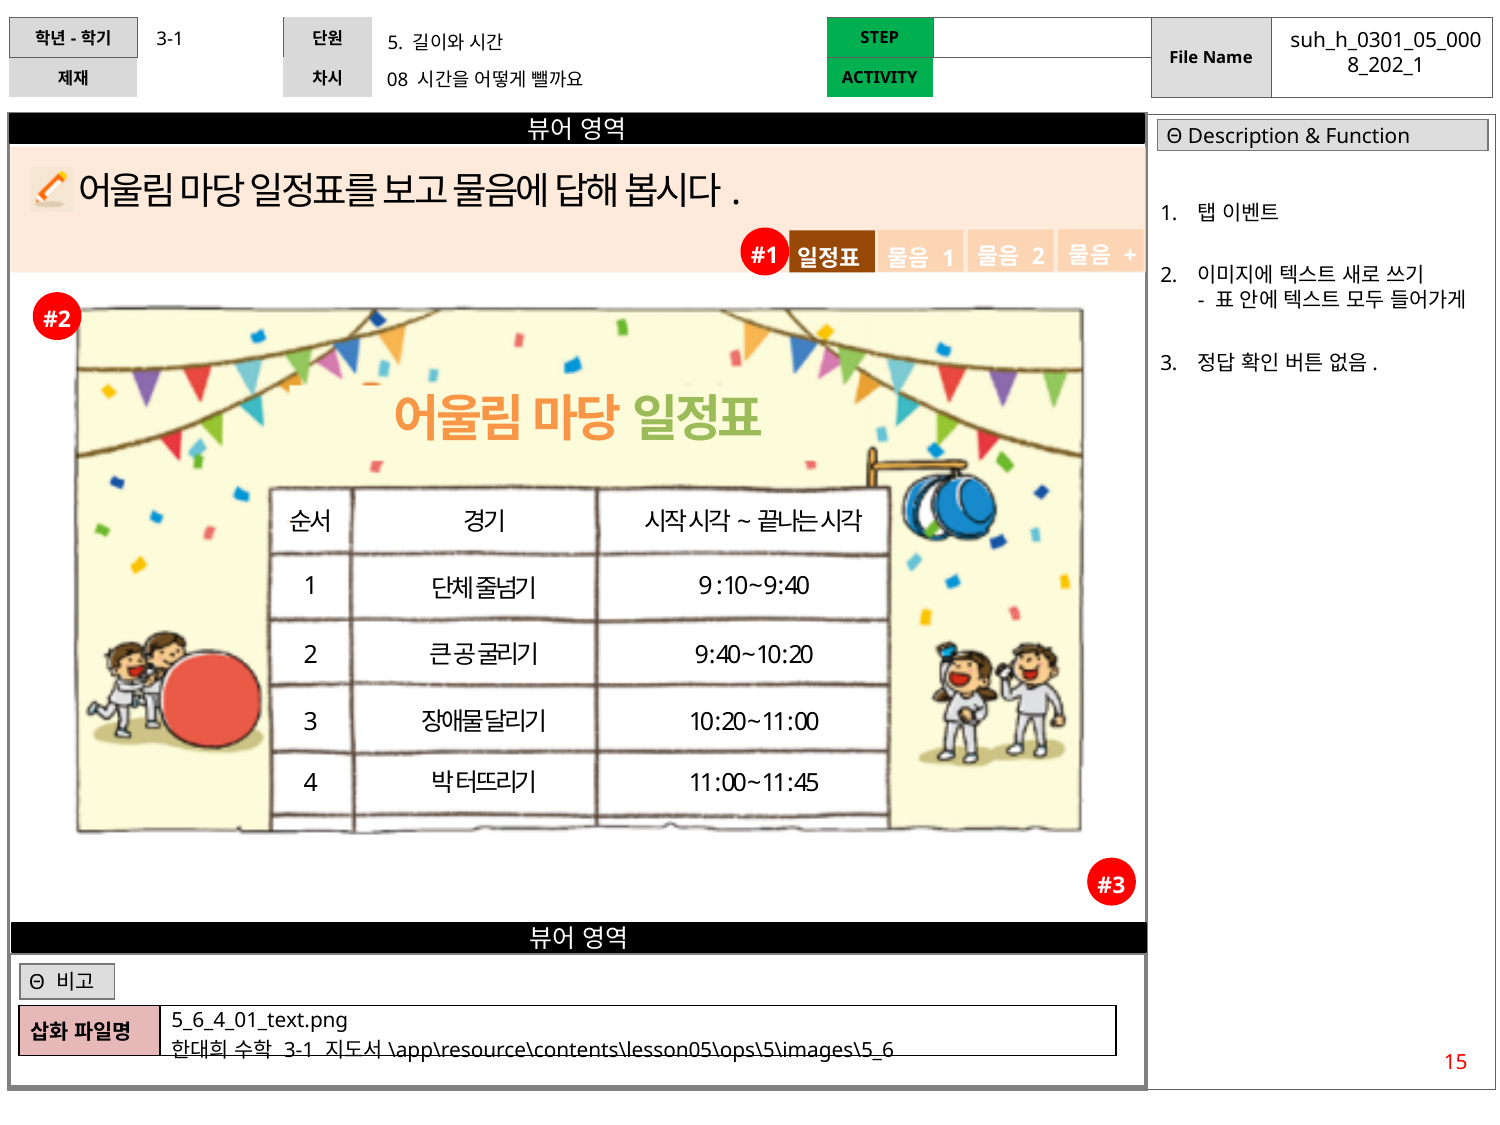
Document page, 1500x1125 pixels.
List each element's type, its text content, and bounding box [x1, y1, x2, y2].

table_header Θ Description & Function [1158, 120, 1487, 150]
table_header 삽화 파일명 [20, 1006, 159, 1055]
text_box suh_h_0301_05_0008_202_1 [1271, 18, 1500, 84]
text_box 물음 + [1054, 219, 1164, 276]
text_box 어울림 마당 일정표를 보고 물음에 답해 봅시다. [63, 159, 1150, 219]
text_box 3-1 [141, 18, 284, 55]
text_box #1 [738, 225, 782, 278]
text_box #3 [1085, 855, 1138, 908]
table_header 5_6_4_01_text.png 한대희 수학 3-1 지도서\app\resource\contents\lesson05\ops\5\images\5_6 [161, 1006, 1115, 1055]
text_box #2 [30, 290, 65, 343]
text_box 탭 이벤트 이미지에 텍스트 새로 쓰기 - 표 안에 텍스트 모두 들어가게 정답 확인 버튼 없음. [1145, 160, 1500, 382]
text_box [9, 145, 1148, 275]
text_box 08 시간을 어떻게 뺄까요 [372, 60, 821, 96]
text_box 일정표 [782, 222, 892, 279]
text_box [60, 292, 1105, 858]
text_box 5. 길이와 시간 [372, 23, 828, 48]
text_box 물음 2 [962, 220, 1065, 277]
text_box 물음 1 [892, 222, 982, 278]
picture [31, 167, 73, 212]
